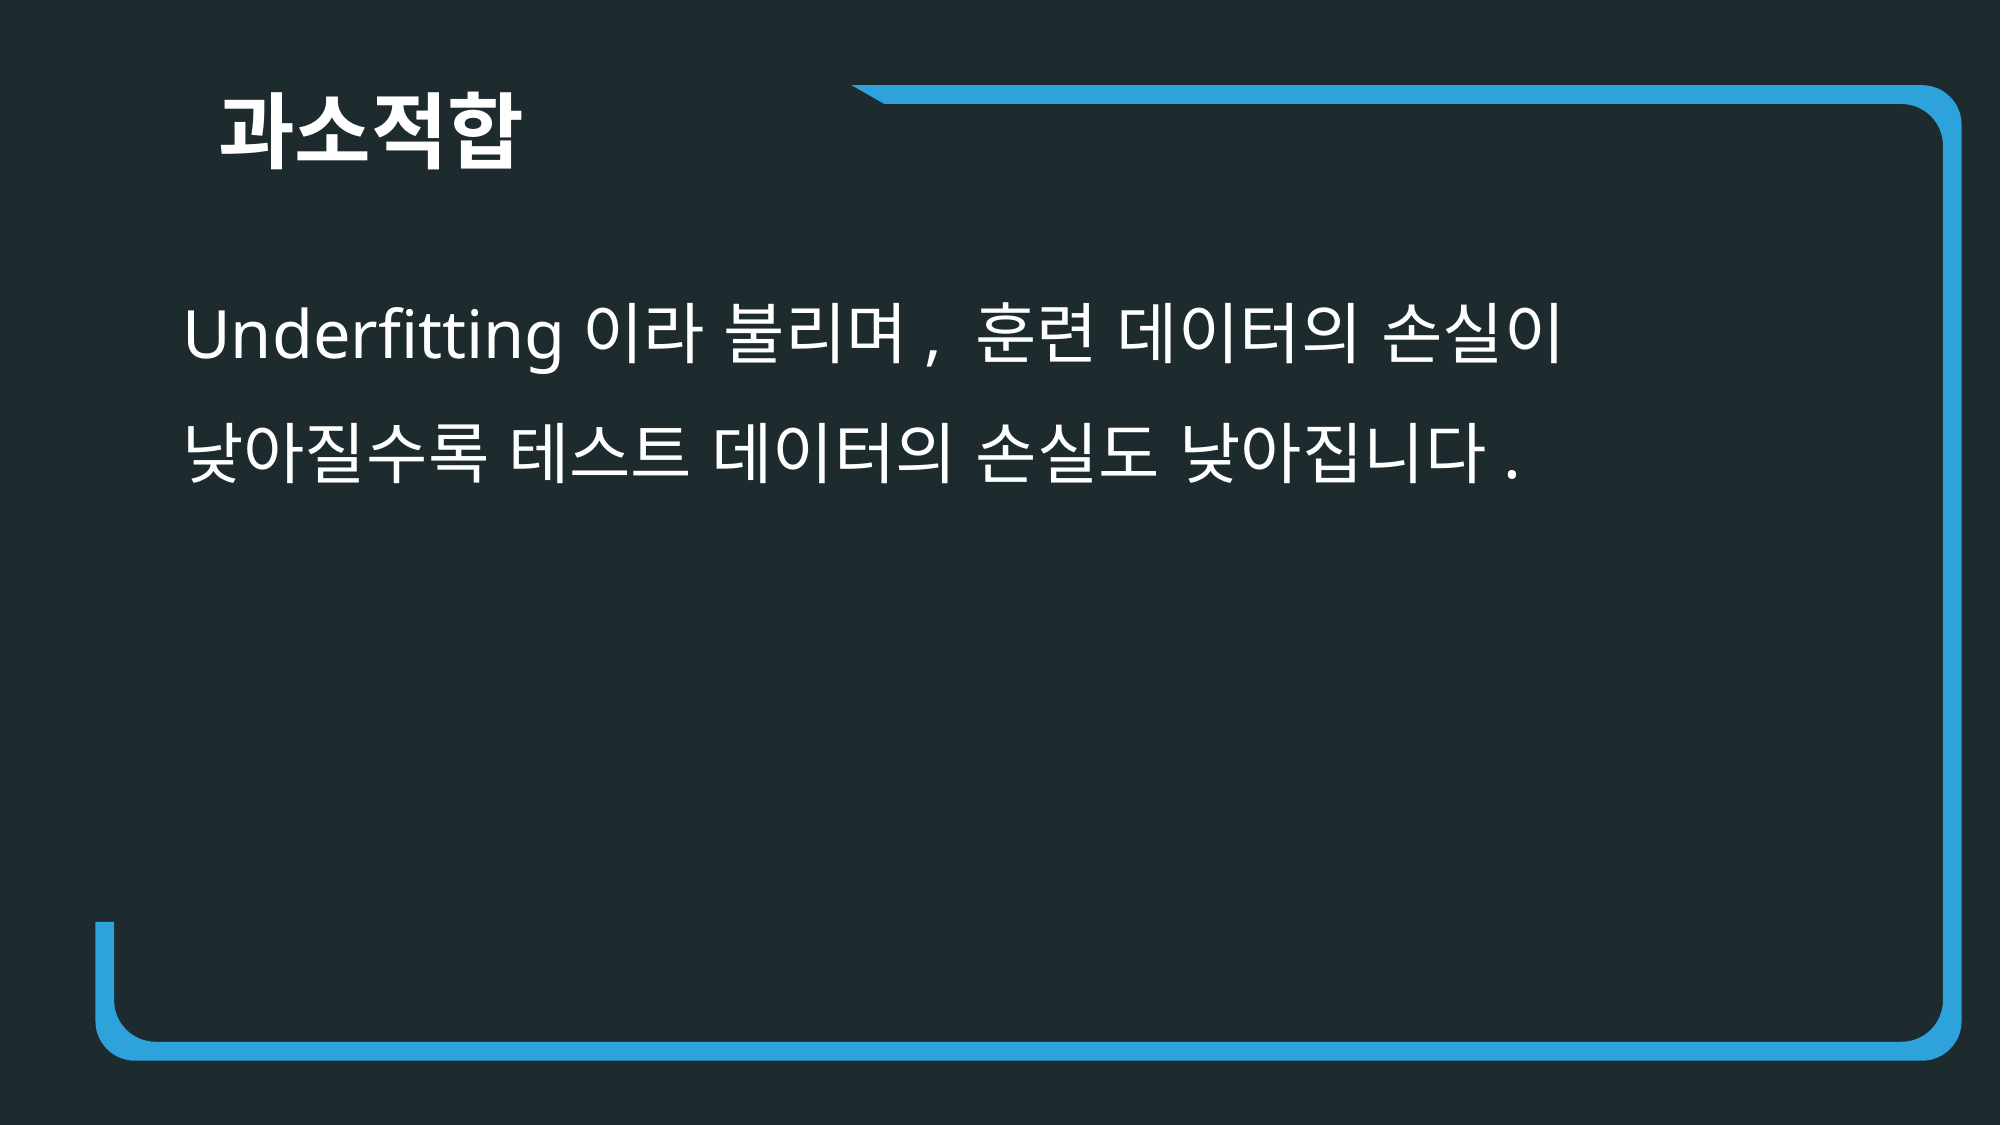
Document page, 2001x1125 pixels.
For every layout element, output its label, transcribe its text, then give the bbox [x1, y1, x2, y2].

text_box 과소적합 [203, 22, 1264, 244]
text_box [94, 84, 1963, 1062]
text_box Underfitting이라 불리며, 훈련 데이터의 손실이 낮아질수록 테스트 데이터의 손실도 낮아집니다. [167, 244, 1833, 619]
